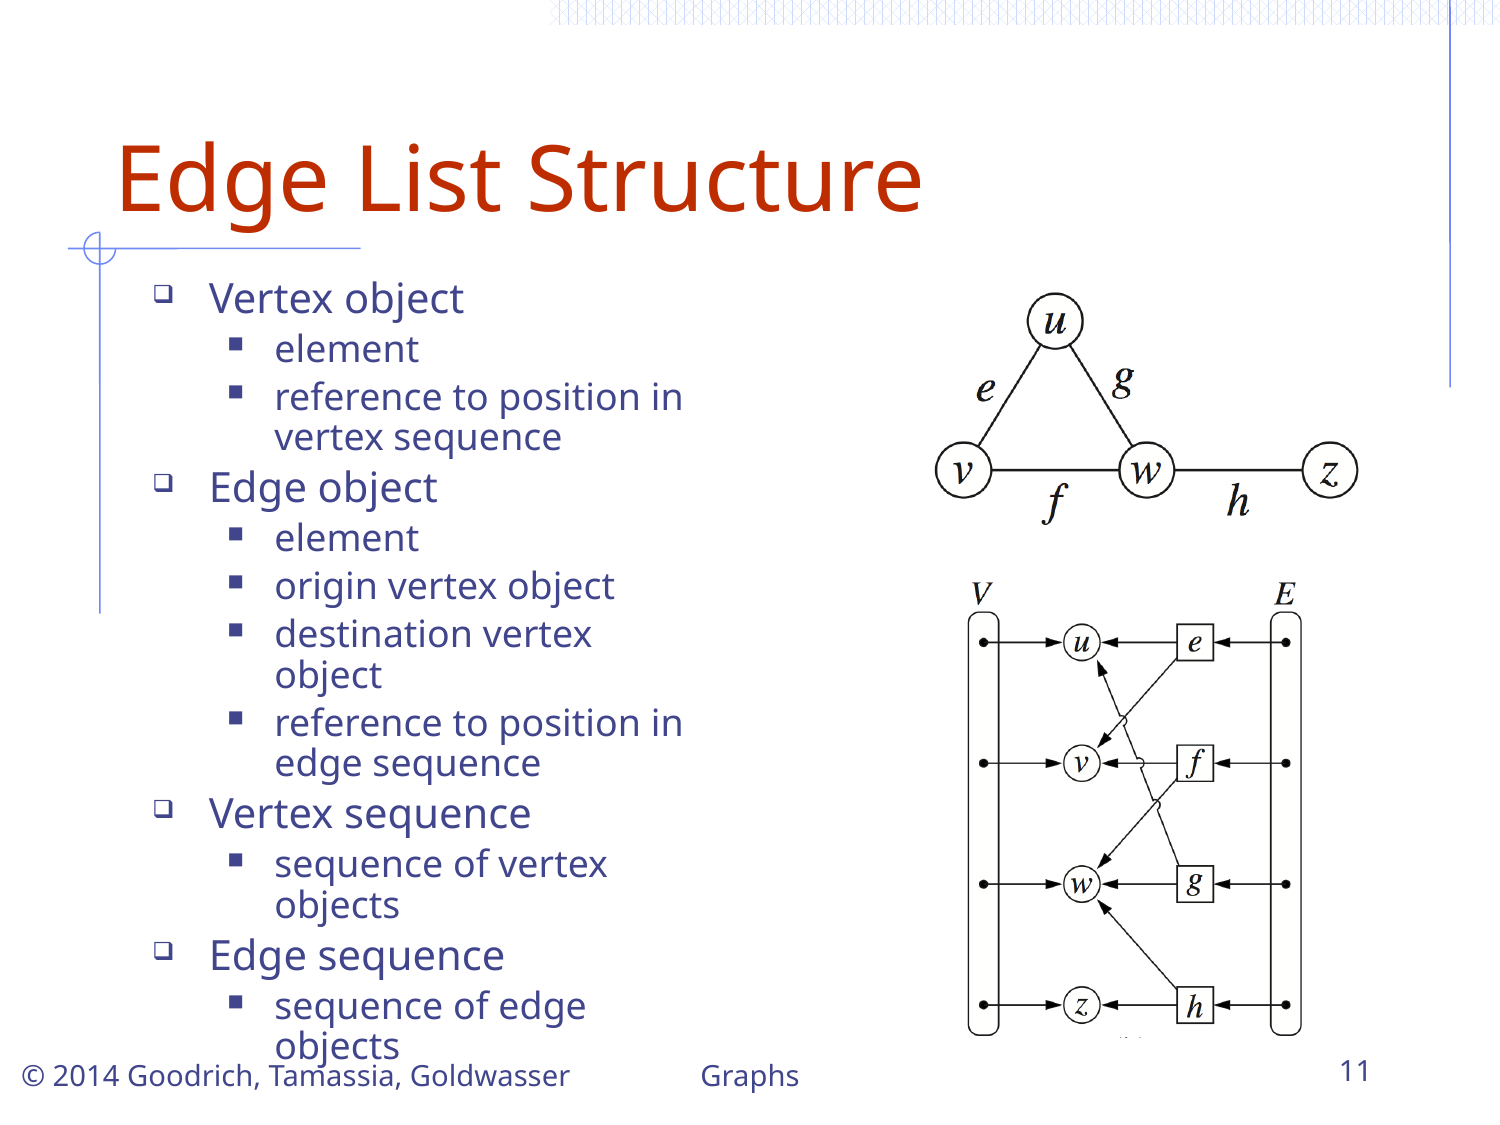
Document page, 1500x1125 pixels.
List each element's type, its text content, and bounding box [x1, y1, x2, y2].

slide_number 11 [1074, 1024, 1388, 1101]
footer Graphs [512, 1024, 988, 1101]
list Vertex object element reference to position in vertex sequence Edge object element origin vertex object destination vertex object reference to position in edge sequence Vertex sequence sequence of vertex objects Edge sequence sequence of edge objects [137, 269, 713, 1025]
title Edge List Structure [99, 50, 963, 238]
picture [862, 237, 1413, 1038]
